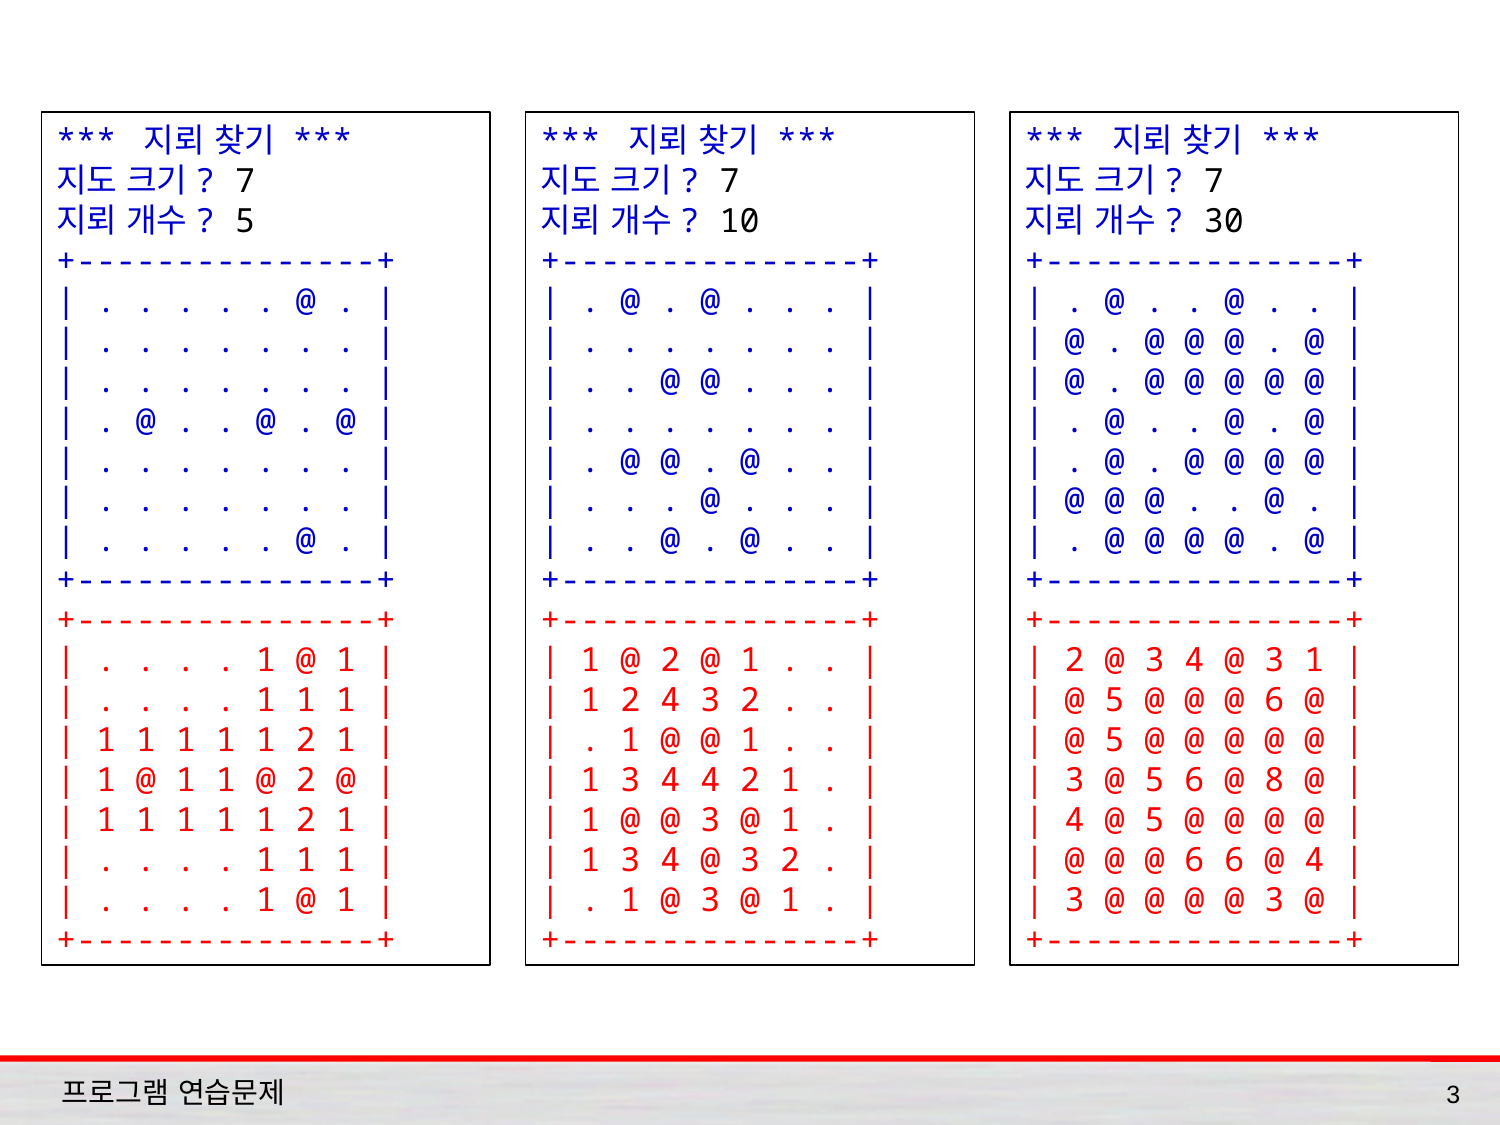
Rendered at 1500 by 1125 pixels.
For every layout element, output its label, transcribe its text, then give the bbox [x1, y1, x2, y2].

text_box *** 지뢰 찾기 *** 지도 크기? 7 지뢰 개수? 5 +---------------+ | . . . . . @ . | | . . . . . . . | | . . . . . . . | | . @ . . @ . @ | | . . . . . . . | | . . . . . . . | | . . . . . @ . | +---------------+ +---------------+ | . . . . 1 @ 1 | | . . . . 1 1 1 | | 1 1 1 1 1 2 1 | | 1 @ 1 1 @ 2 @ | | 1 1 1 1 1 2 1 | | . . . . 1 1 1 | | . . . . 1 @ 1 | +---------------+ [39, 110, 492, 967]
text_box *** 지뢰 찾기 *** 지도 크기? 7 지뢰 개수? 10 +---------------+ | . @ . @ . . . | | . . . . . . . | | . . @ @ . . . | | . . . . . . . | | . @ @ . @ . . | | . . . @ . . . | | . . @ . @ . . | +---------------+ +---------------+ | 1 @ 2 @ 1 . . | | 1 2 4 3 2 . . | | . 1 @ @ 1 . . | | 1 3 4 4 2 1 . | | 1 @ @ 3 @ 1 . | | 1 3 4 @ 3 2 . | | . 1 @ 3 @ 1 . | +---------------+ [523, 110, 977, 967]
text_box *** 지뢰 찾기 *** 지도 크기? 7 지뢰 개수? 30 +---------------+ | . @ . . @ . . | | @ . @ @ @ . @ | | @ . @ @ @ @ @ | | . @ . . @ . @ | | . @ . @ @ @ @ | | @ @ @ . . @ . | | . @ @ @ @ . @ | +---------------+ +---------------+ | 2 @ 3 4 @ 3 1 | | @ 5 @ @ @ 6 @ | | @ 5 @ @ @ @ @ | | 3 @ 5 6 @ 8 @ | | 4 @ 5 @ @ @ @ | | @ @ @ 6 6 @ 4 | | 3 @ @ @ @ 3 @ | +---------------+ [1008, 110, 1461, 967]
picture [0, 1062, 1500, 1125]
